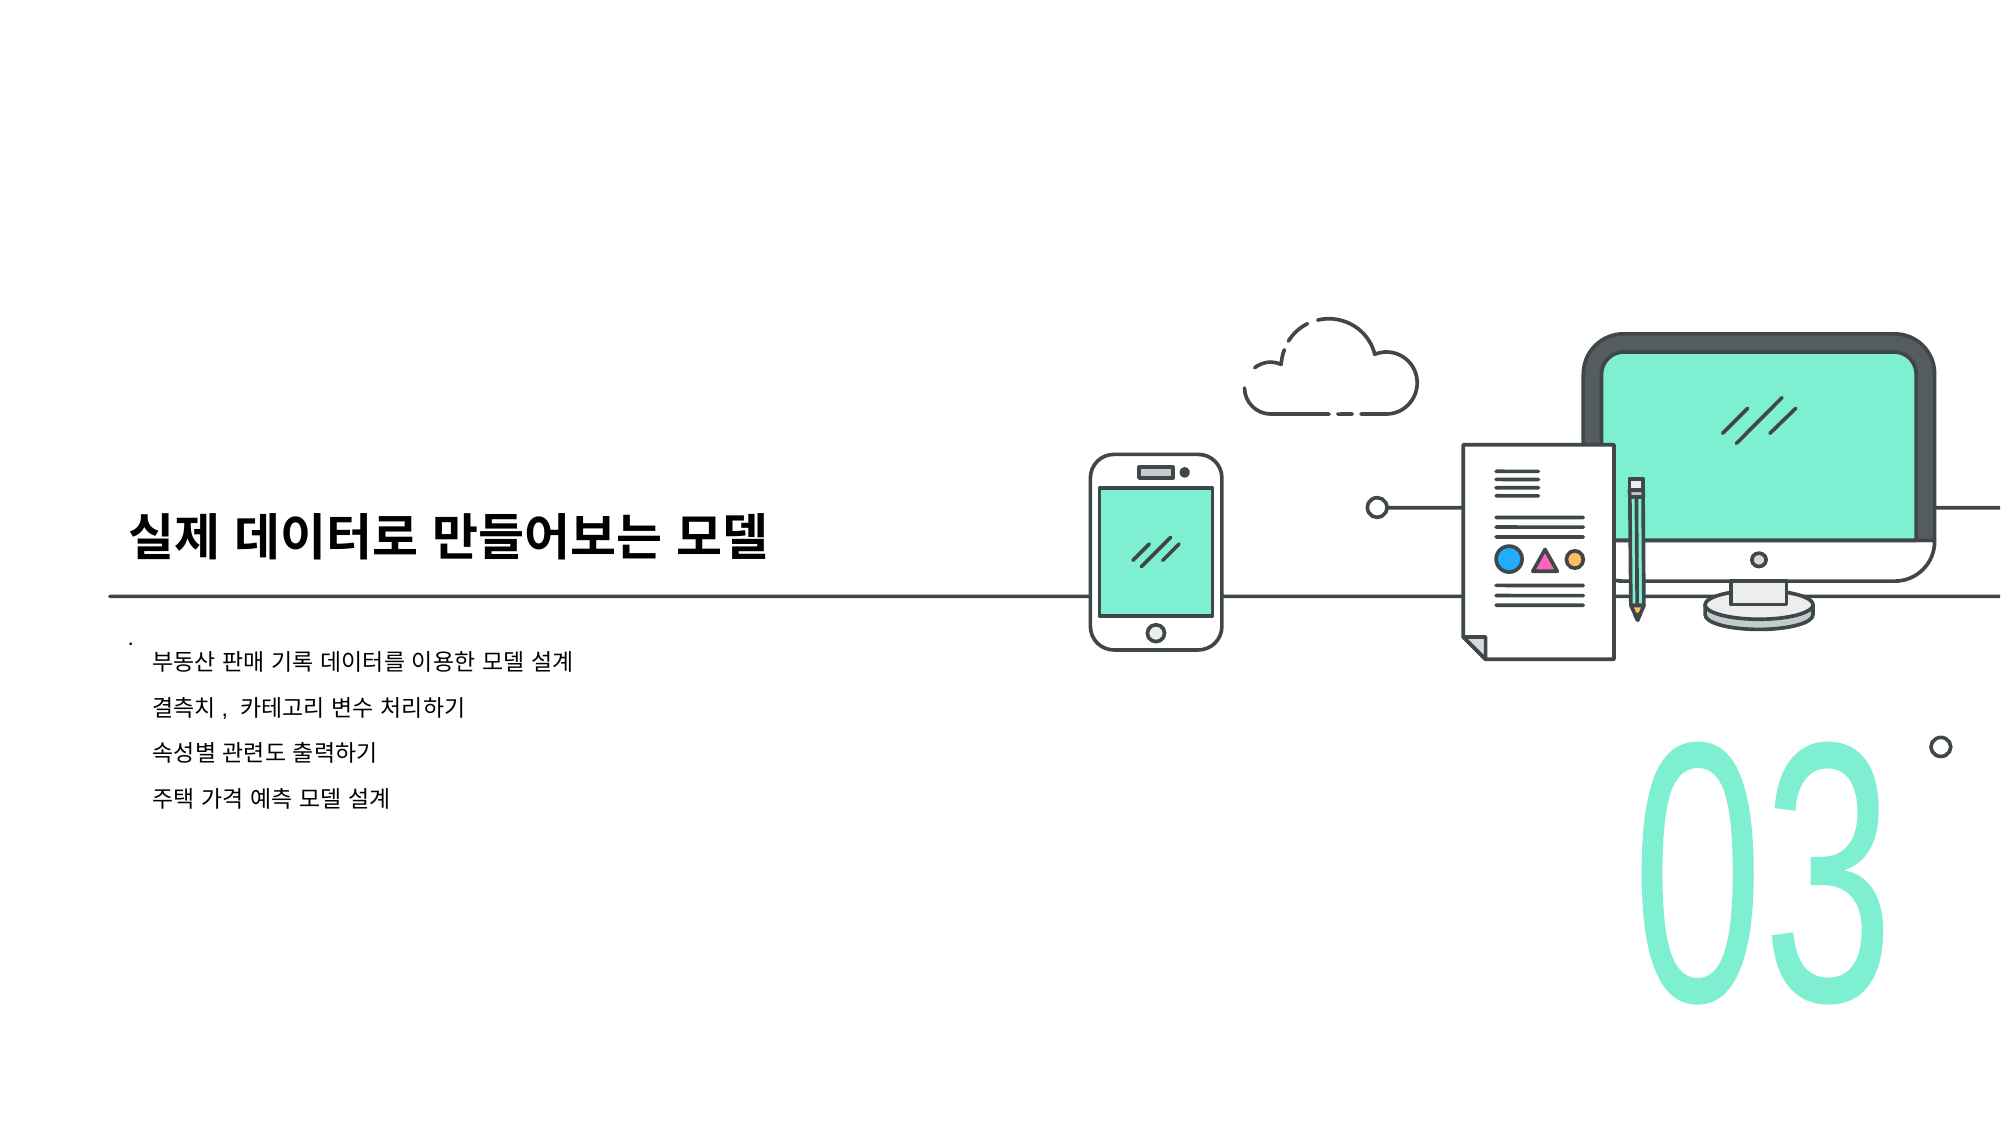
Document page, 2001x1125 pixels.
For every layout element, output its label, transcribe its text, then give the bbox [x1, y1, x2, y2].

text_box . [112, 618, 859, 1005]
title 실제 데이터로 만들어보는 모델 [113, 485, 1068, 594]
text_box 부동산 판매 기록 데이터를 이용한 모델 설계 결측치, 카테고리 변수 처리하기 속성별 관련도 출력하기 주택 가격 예측 모델 설계 [137, 643, 884, 865]
